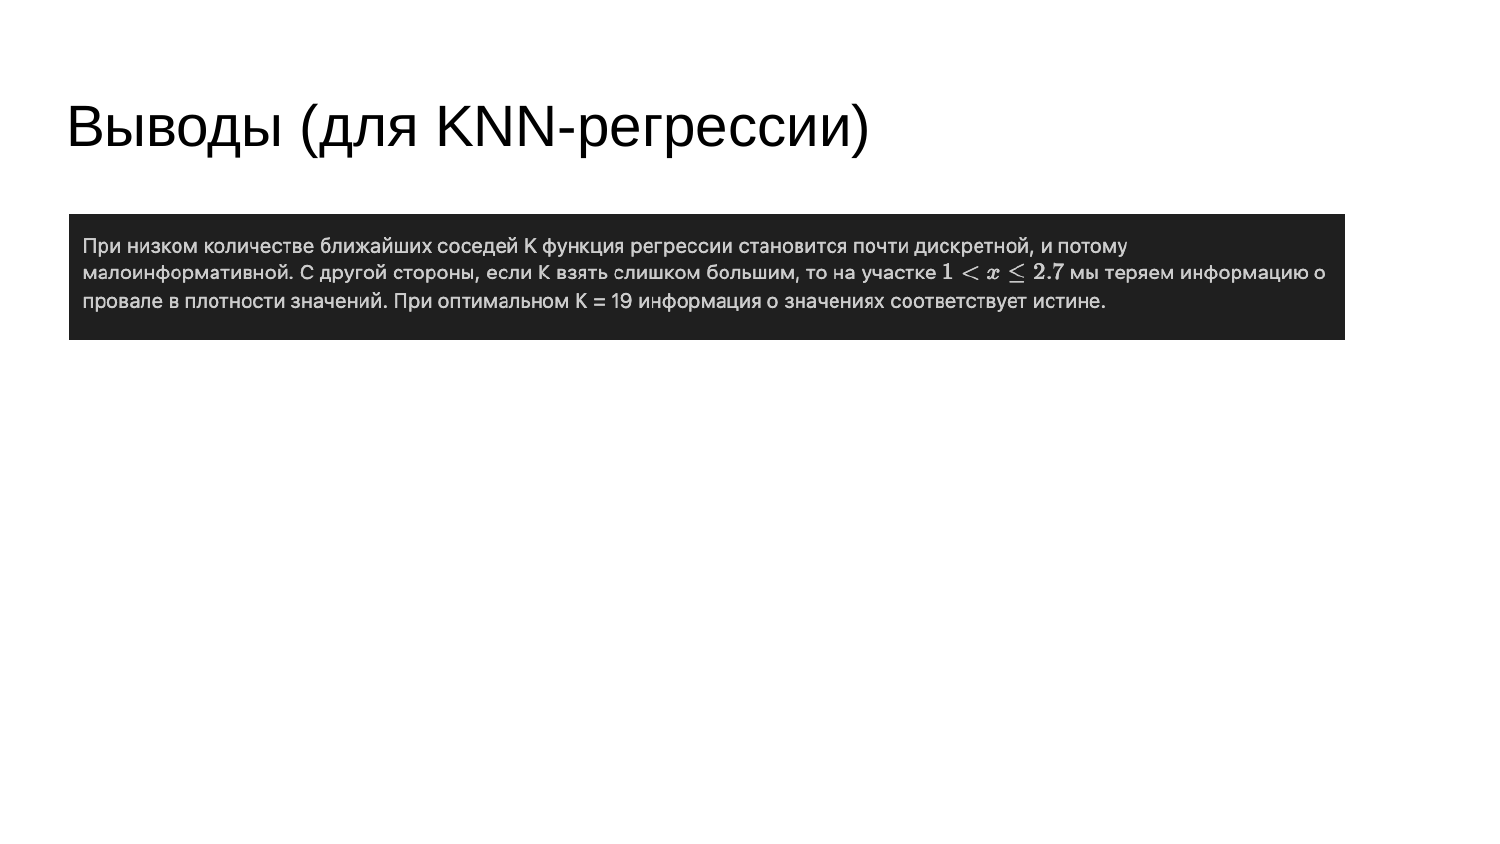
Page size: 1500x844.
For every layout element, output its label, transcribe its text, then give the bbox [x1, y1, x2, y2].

picture [69, 214, 1345, 340]
title Выводы (для KNN-регрессии) [51, 72, 1449, 167]
